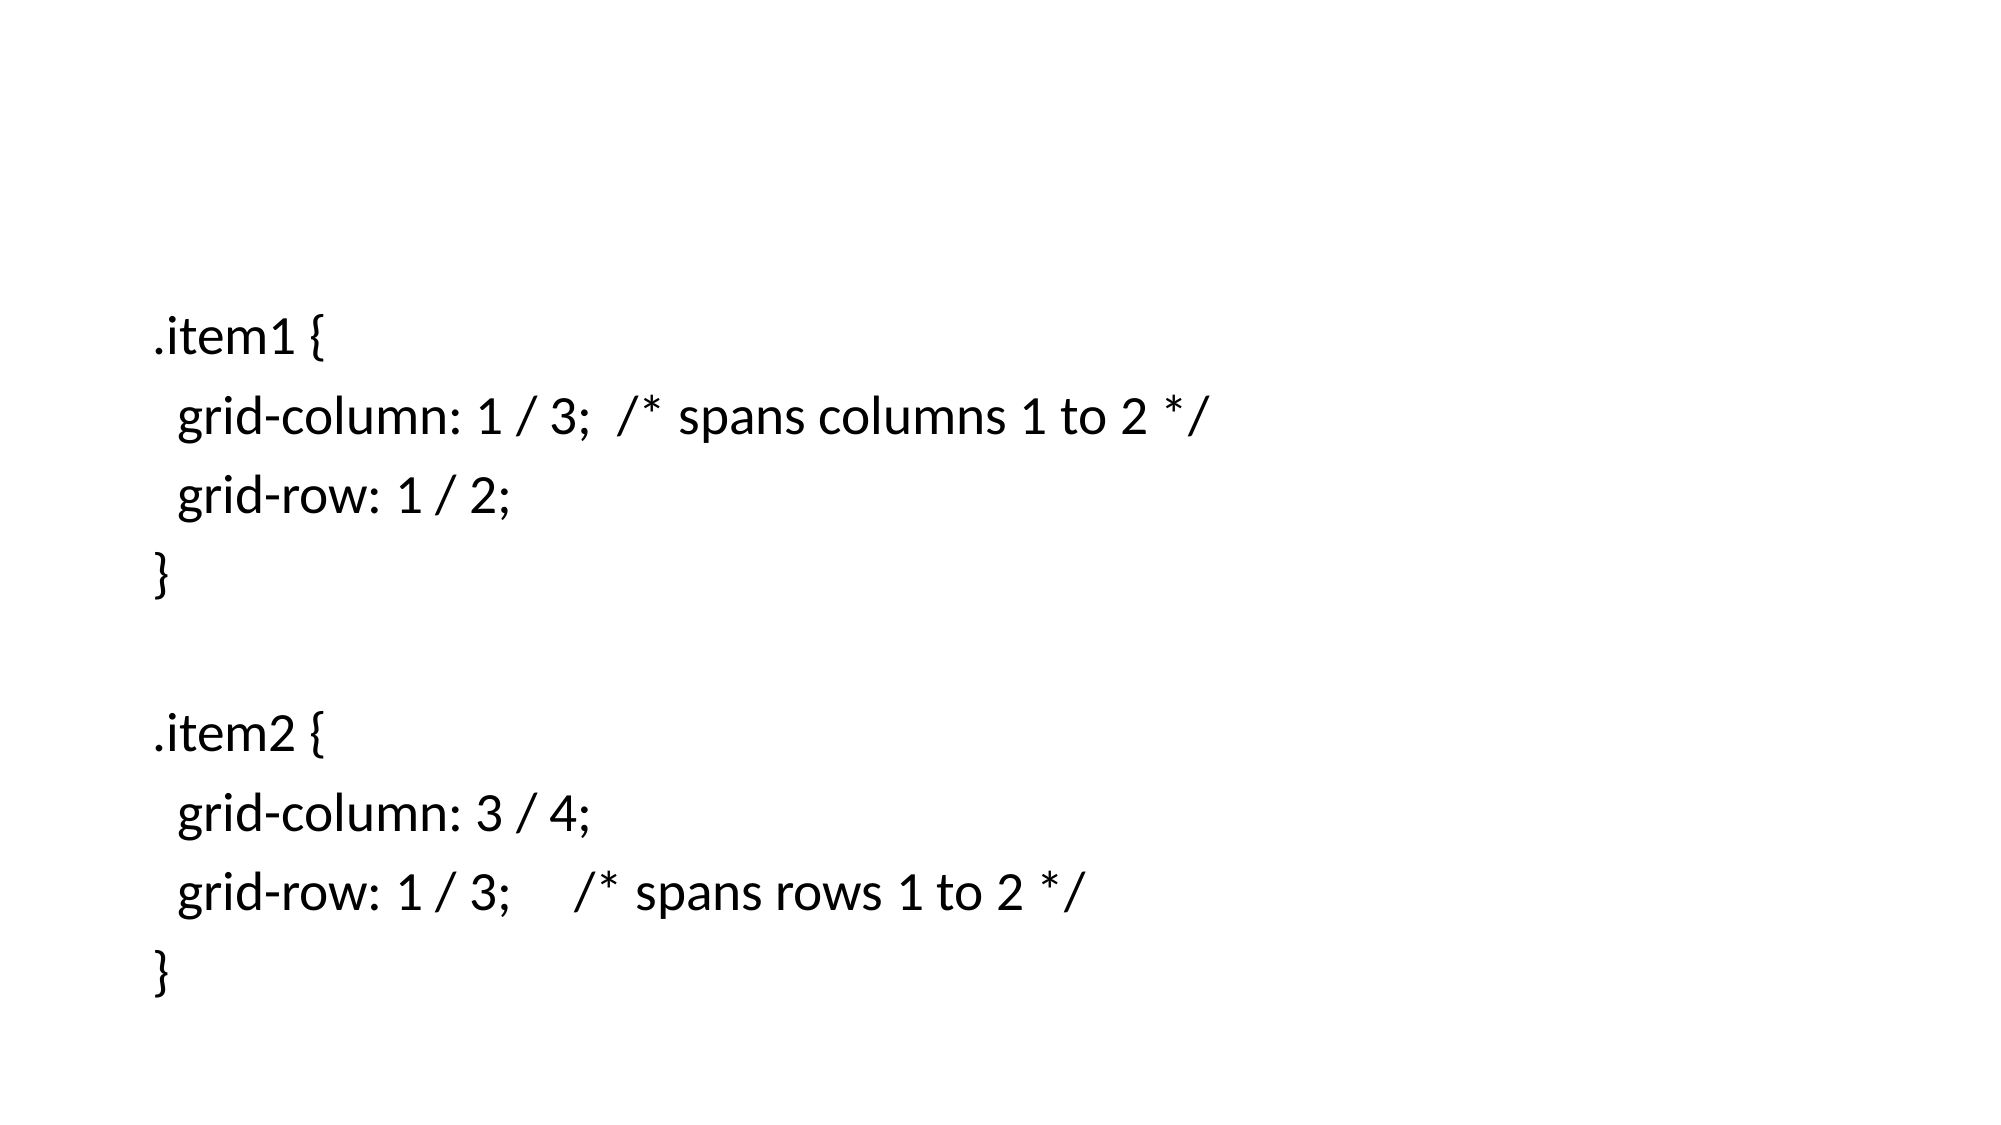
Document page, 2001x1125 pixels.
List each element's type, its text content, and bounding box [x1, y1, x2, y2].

list .item1 { grid-column: 1 / 3; /* spans columns 1 to 2 */ grid-row: 1 / 2; } .item2 { grid-column: 3 / 4; grid-row: 1 / 3; /* spans rows 1 to 2 */ } [137, 299, 1863, 1014]
